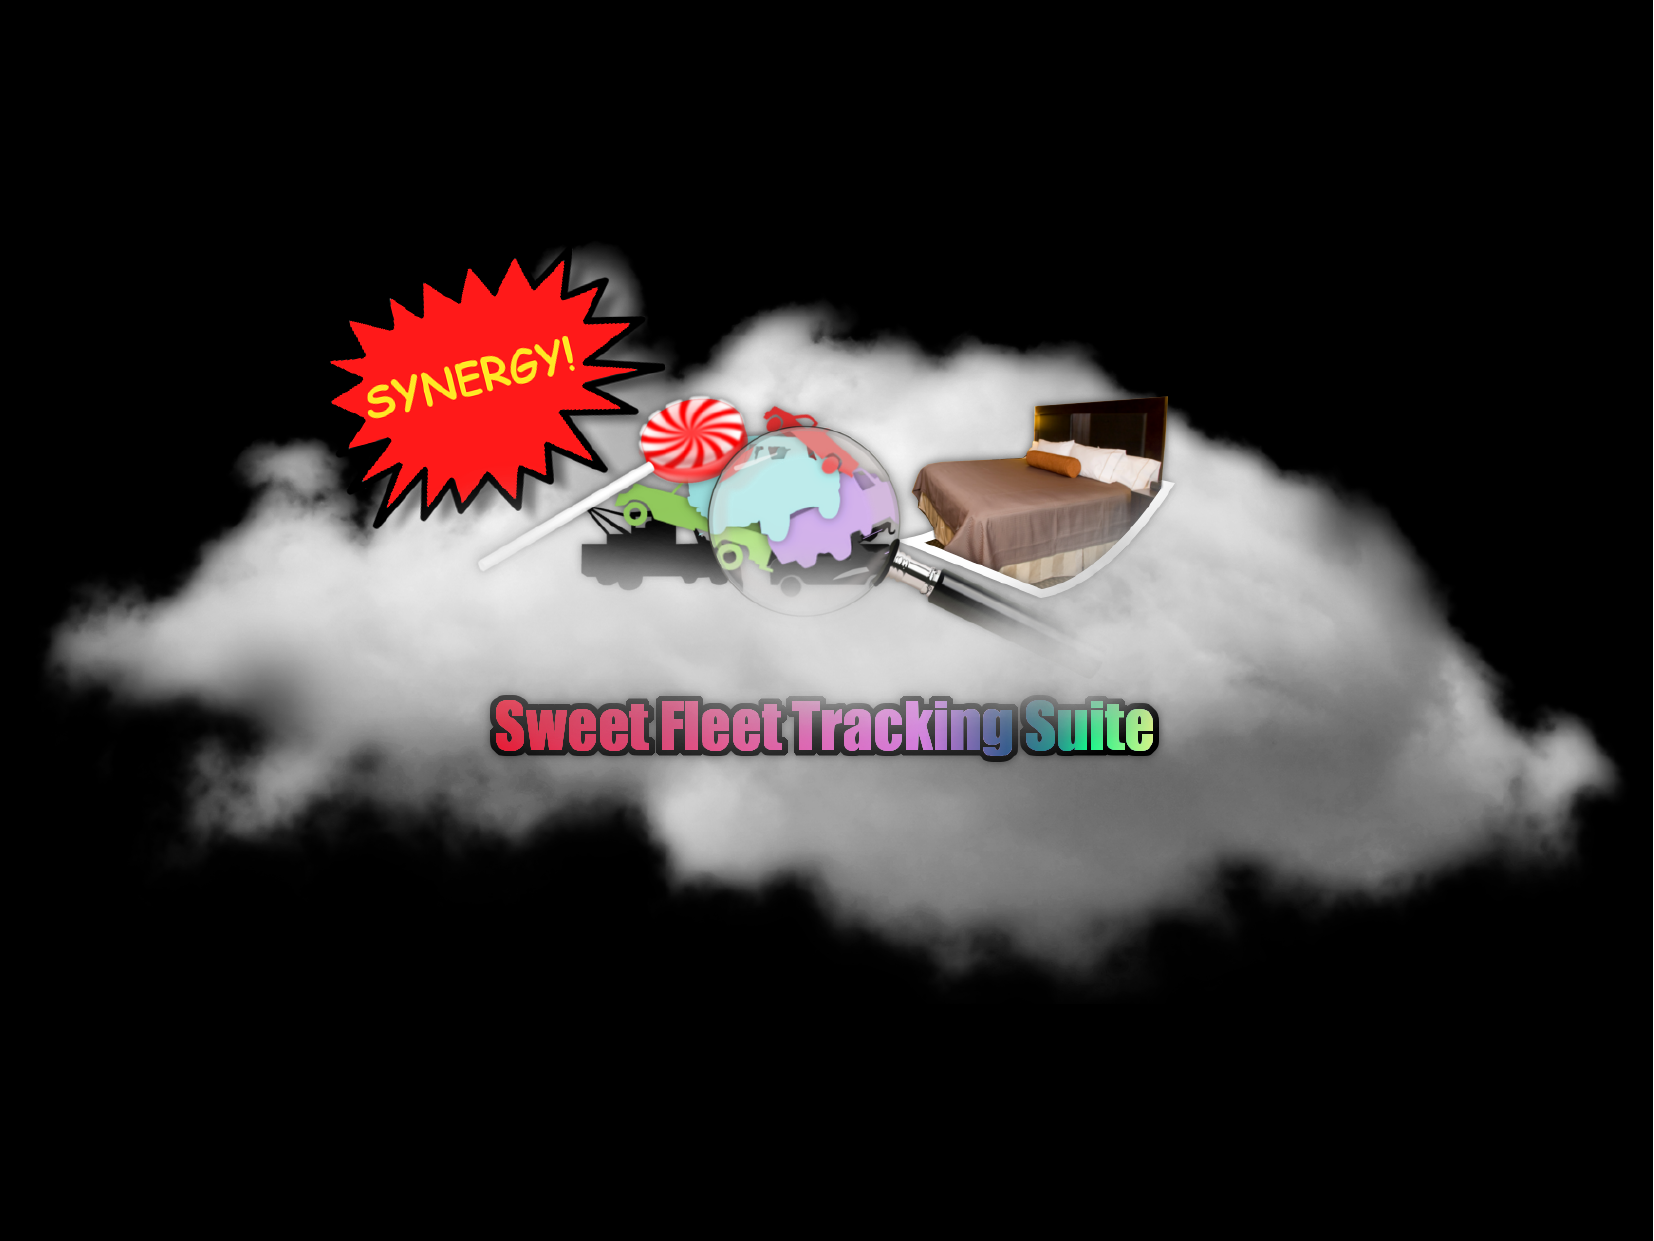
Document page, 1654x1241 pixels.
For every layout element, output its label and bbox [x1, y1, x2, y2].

picture [0, 11, 1652, 1005]
